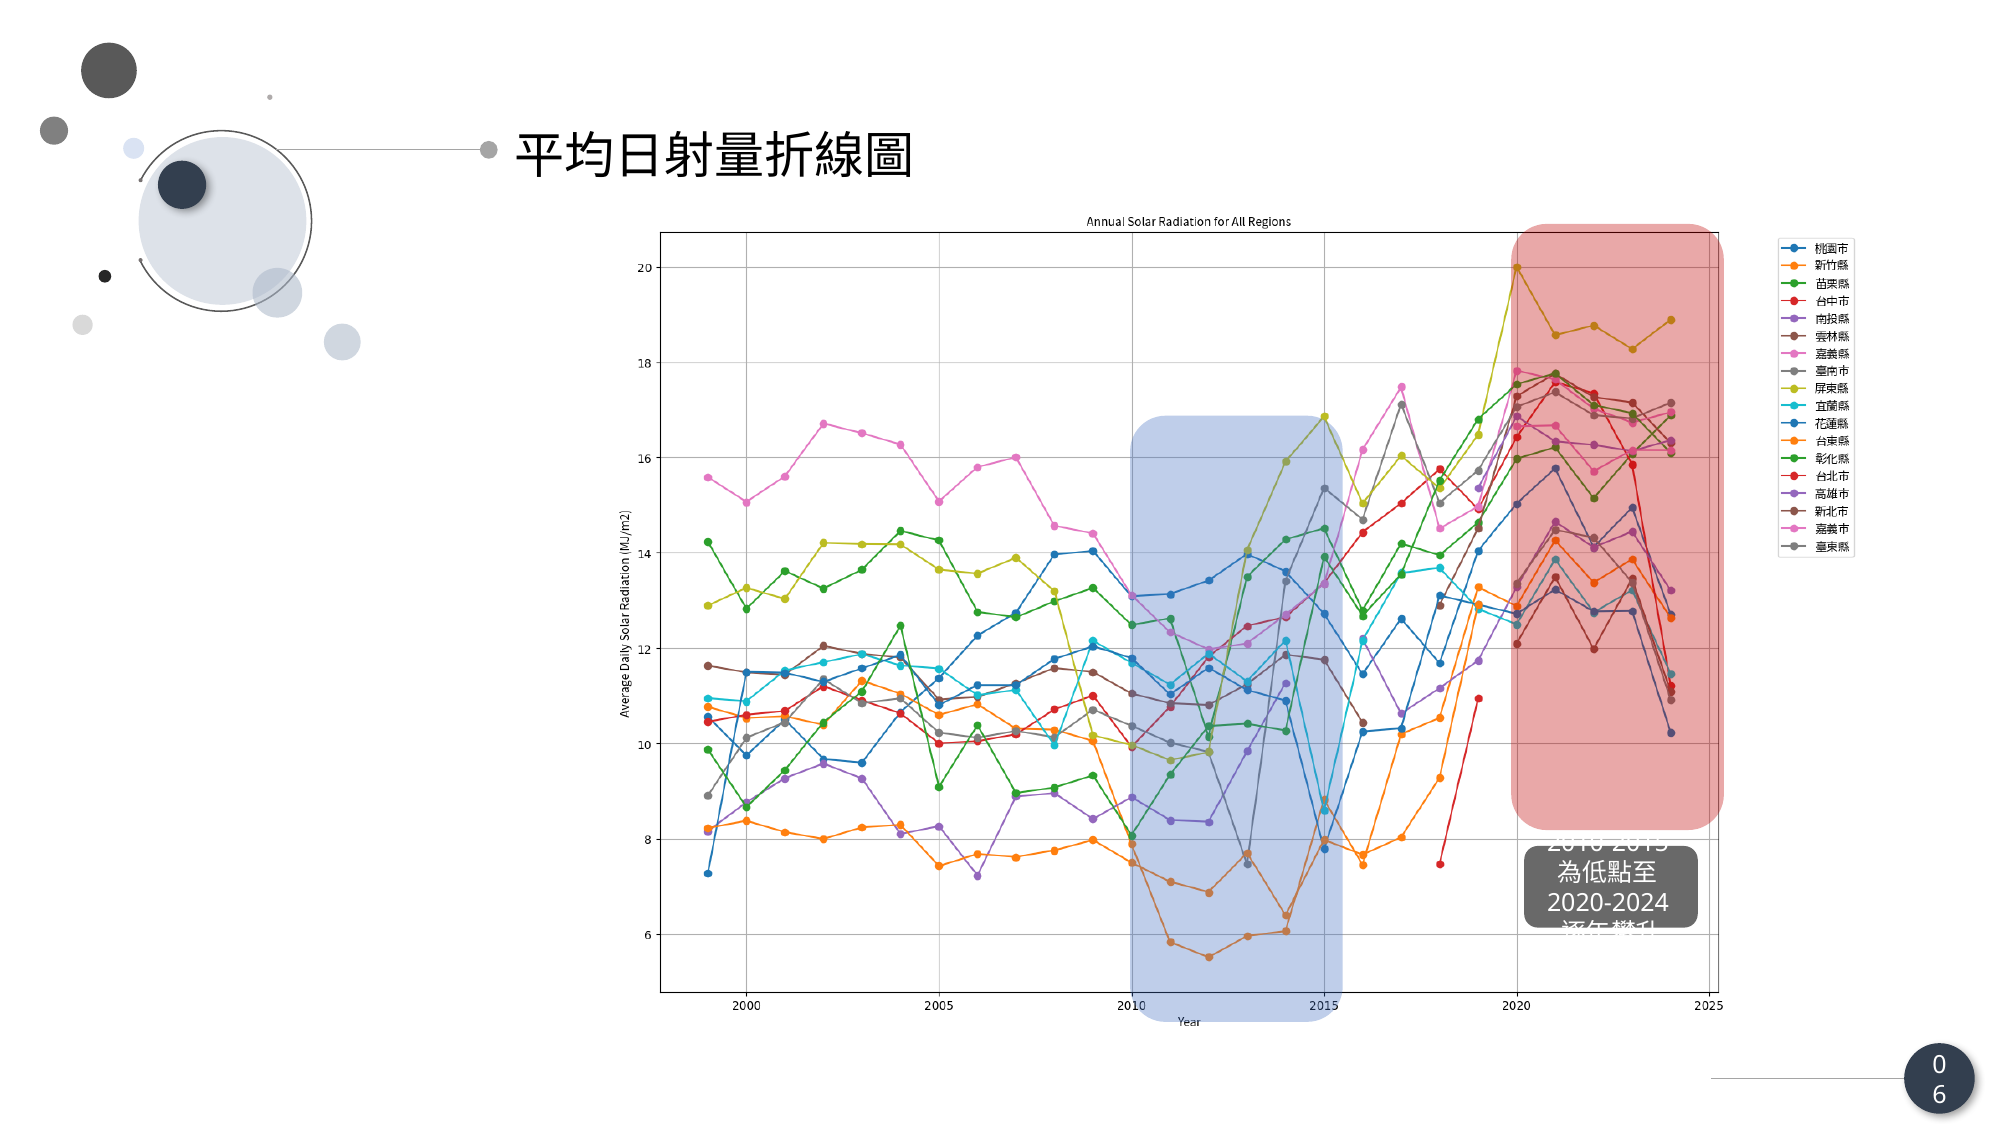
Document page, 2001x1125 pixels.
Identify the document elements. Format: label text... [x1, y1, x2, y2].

text_box 平均日射量折線圖 [499, 116, 1500, 192]
picture [611, 208, 1862, 1036]
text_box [39, 42, 498, 361]
text_box 06 [1903, 1042, 1976, 1115]
